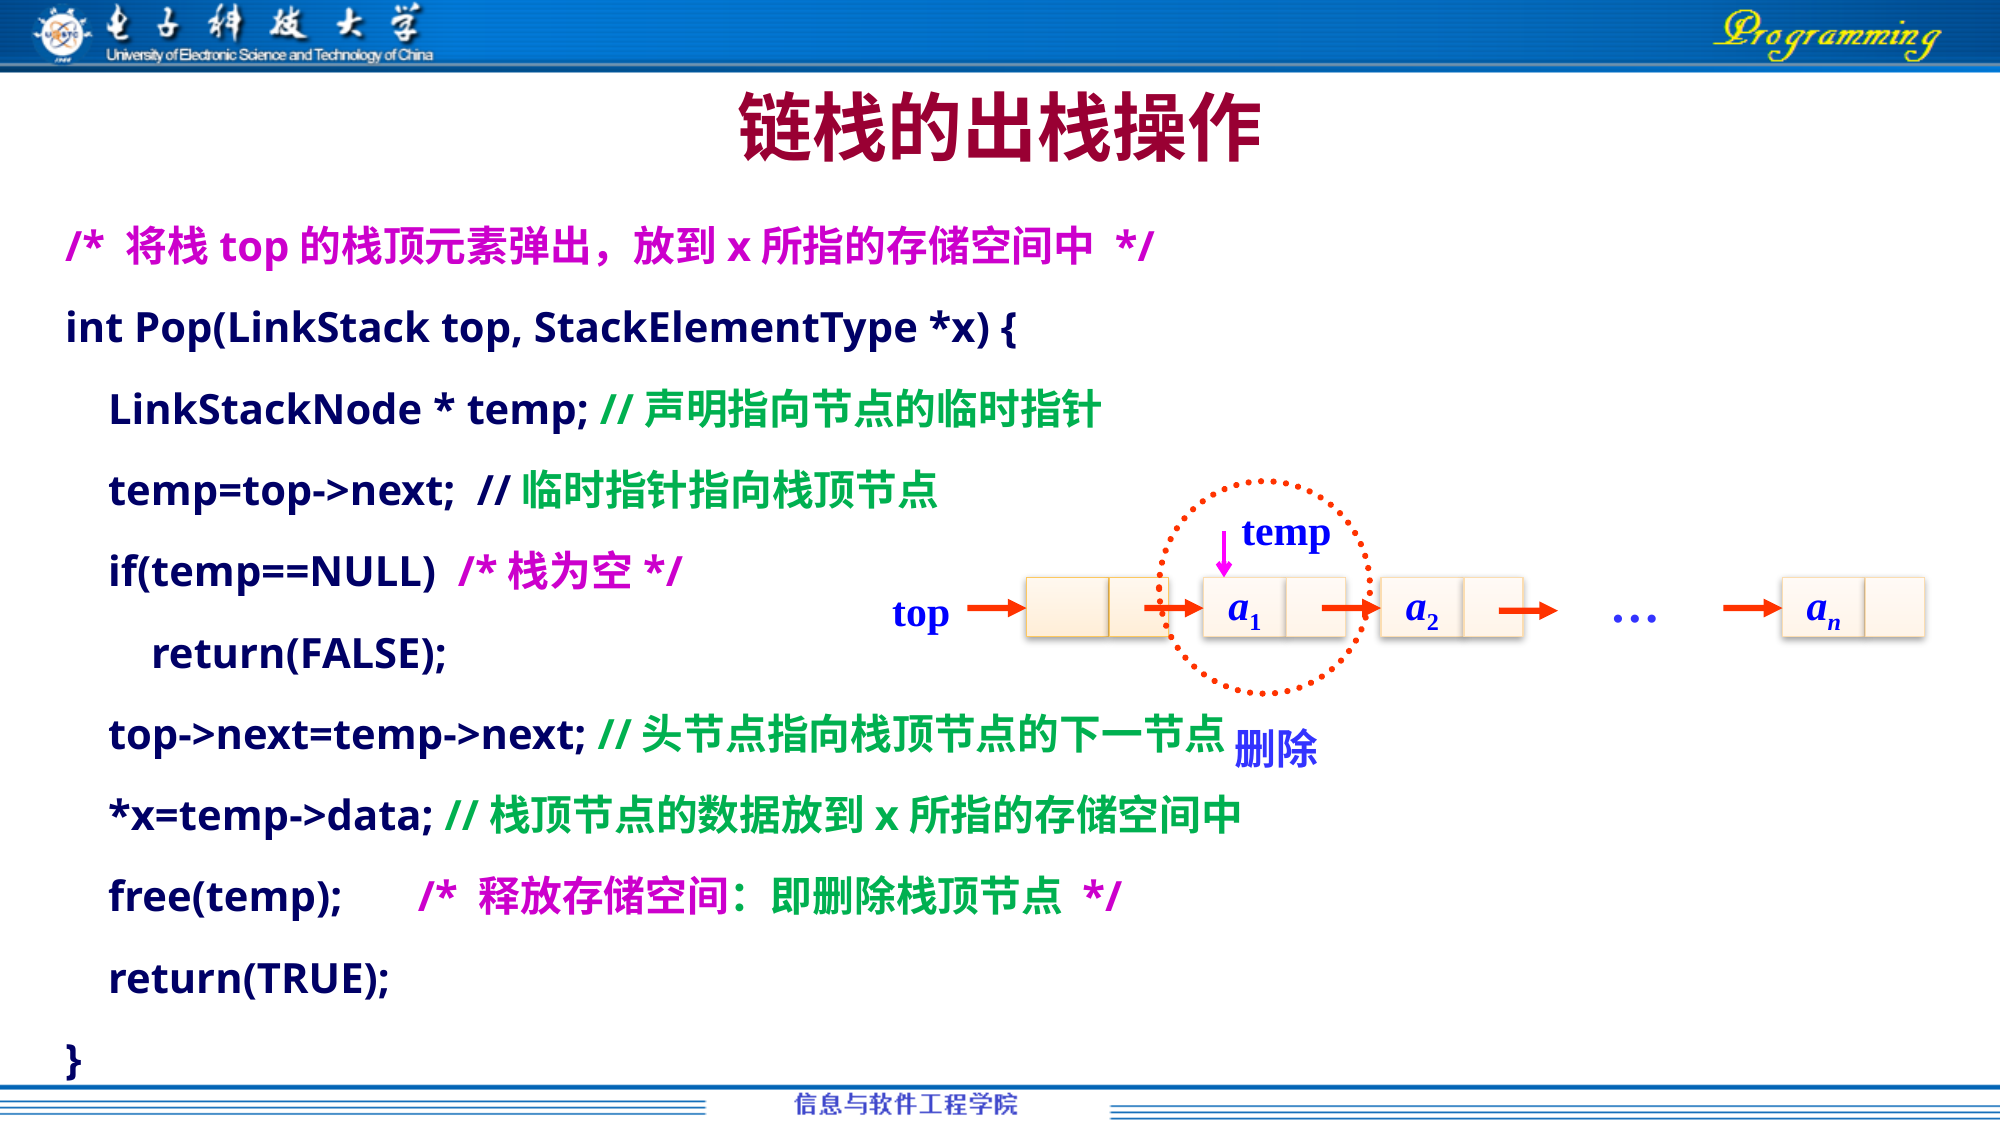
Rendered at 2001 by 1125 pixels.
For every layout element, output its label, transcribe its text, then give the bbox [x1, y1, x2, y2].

title 链栈的出栈操作 [150, 87, 1850, 163]
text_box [874, 480, 1925, 782]
picture [0, 0, 2000, 1125]
list /* 将栈top的栈顶元素弹出，放到x所指的存储空间中 */ int Pop(LinkStack top, StackElementType *x) { LinkStackNode * temp; //声明指向节点的临时指针 temp=top->next; //临时指针指向栈顶节点 if(temp==NULL) /*栈为空*/ return(FALSE); top->next=temp->next; //头节点指向栈顶节点的下一节点 *x=temp->data; //栈顶节点的数据放到x所指的存储空间中 free(temp); /* 释放存储空间：即删除栈顶节点 */ return(TRUE); } [50, 187, 1950, 1075]
